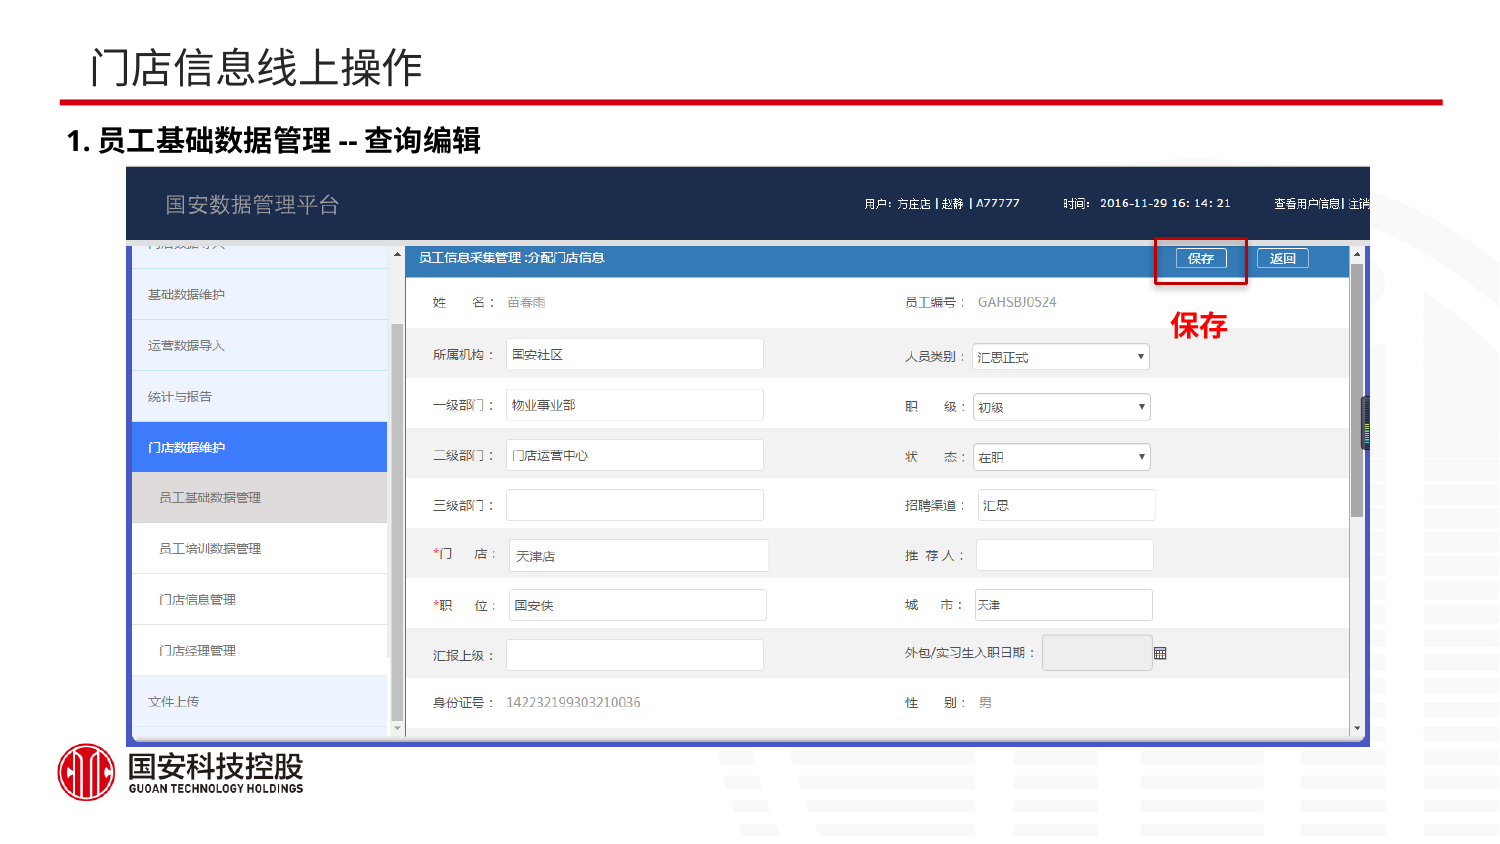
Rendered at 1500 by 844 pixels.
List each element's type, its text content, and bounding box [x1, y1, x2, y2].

picture [0, 0, 1500, 844]
text_box 1.员工基础数据管理--查询编辑 [51, 114, 536, 165]
title 门店信息线上操作 [75, 32, 1425, 101]
